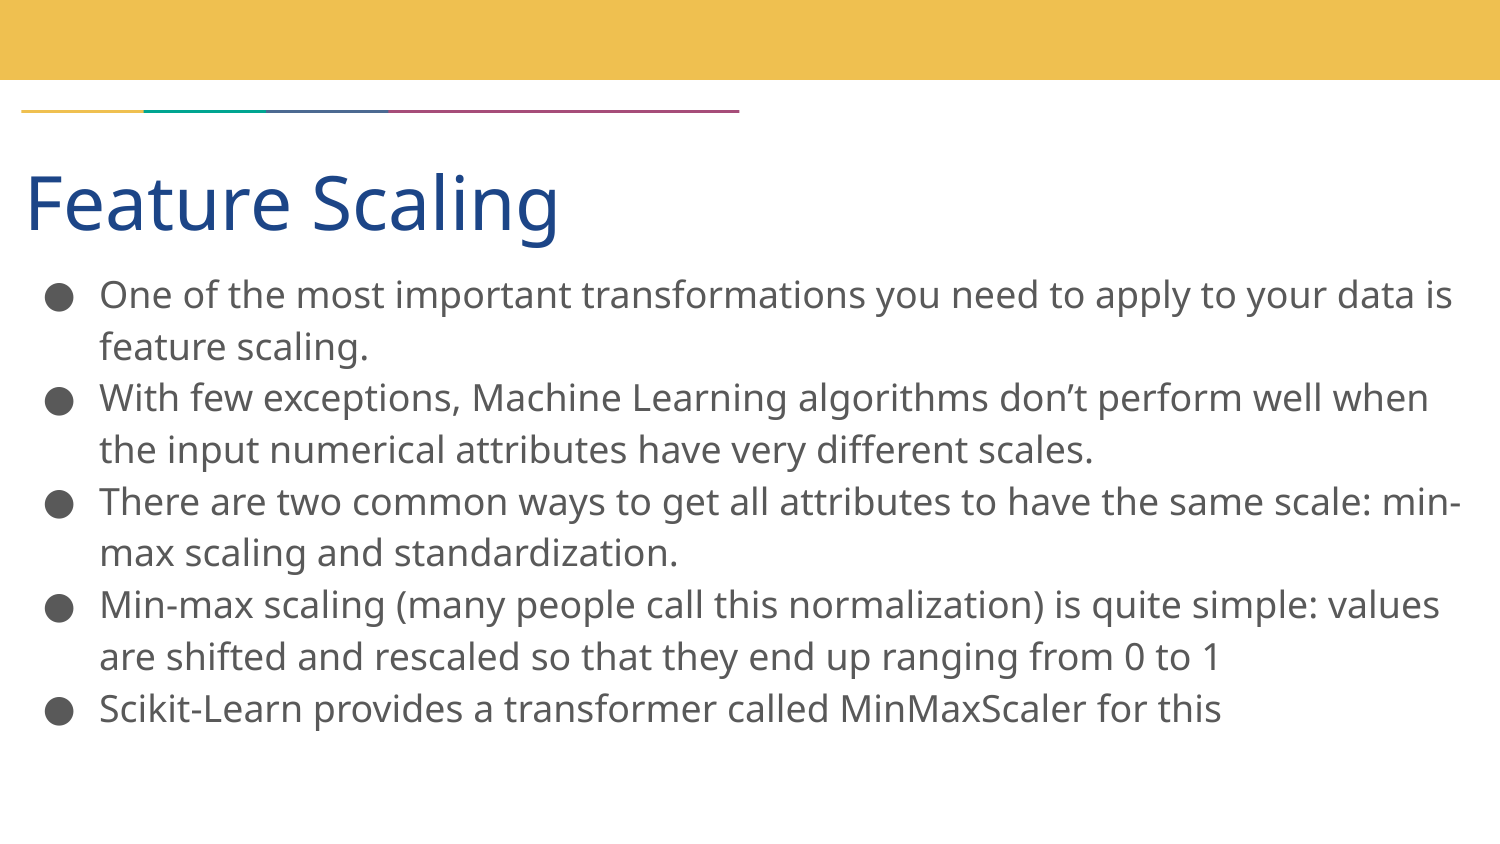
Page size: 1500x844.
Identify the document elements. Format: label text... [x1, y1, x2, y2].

title Feature Scaling [9, 140, 1487, 229]
list One of the most important transformations you need to apply to your data is feature scaling. With few exceptions, Machine Learning algorithms don’t perform well when the input numerical attributes have very different scales. There are two common ways to get all attributes to have the same scale: min-max scaling and standardization. Min-max scaling (many people call this normalization) is quite simple: values are shifted and rescaled so that they end up ranging from 0 to 1 Scikit-Learn provides a transformer called MinMaxScaler for this [9, 248, 1500, 830]
